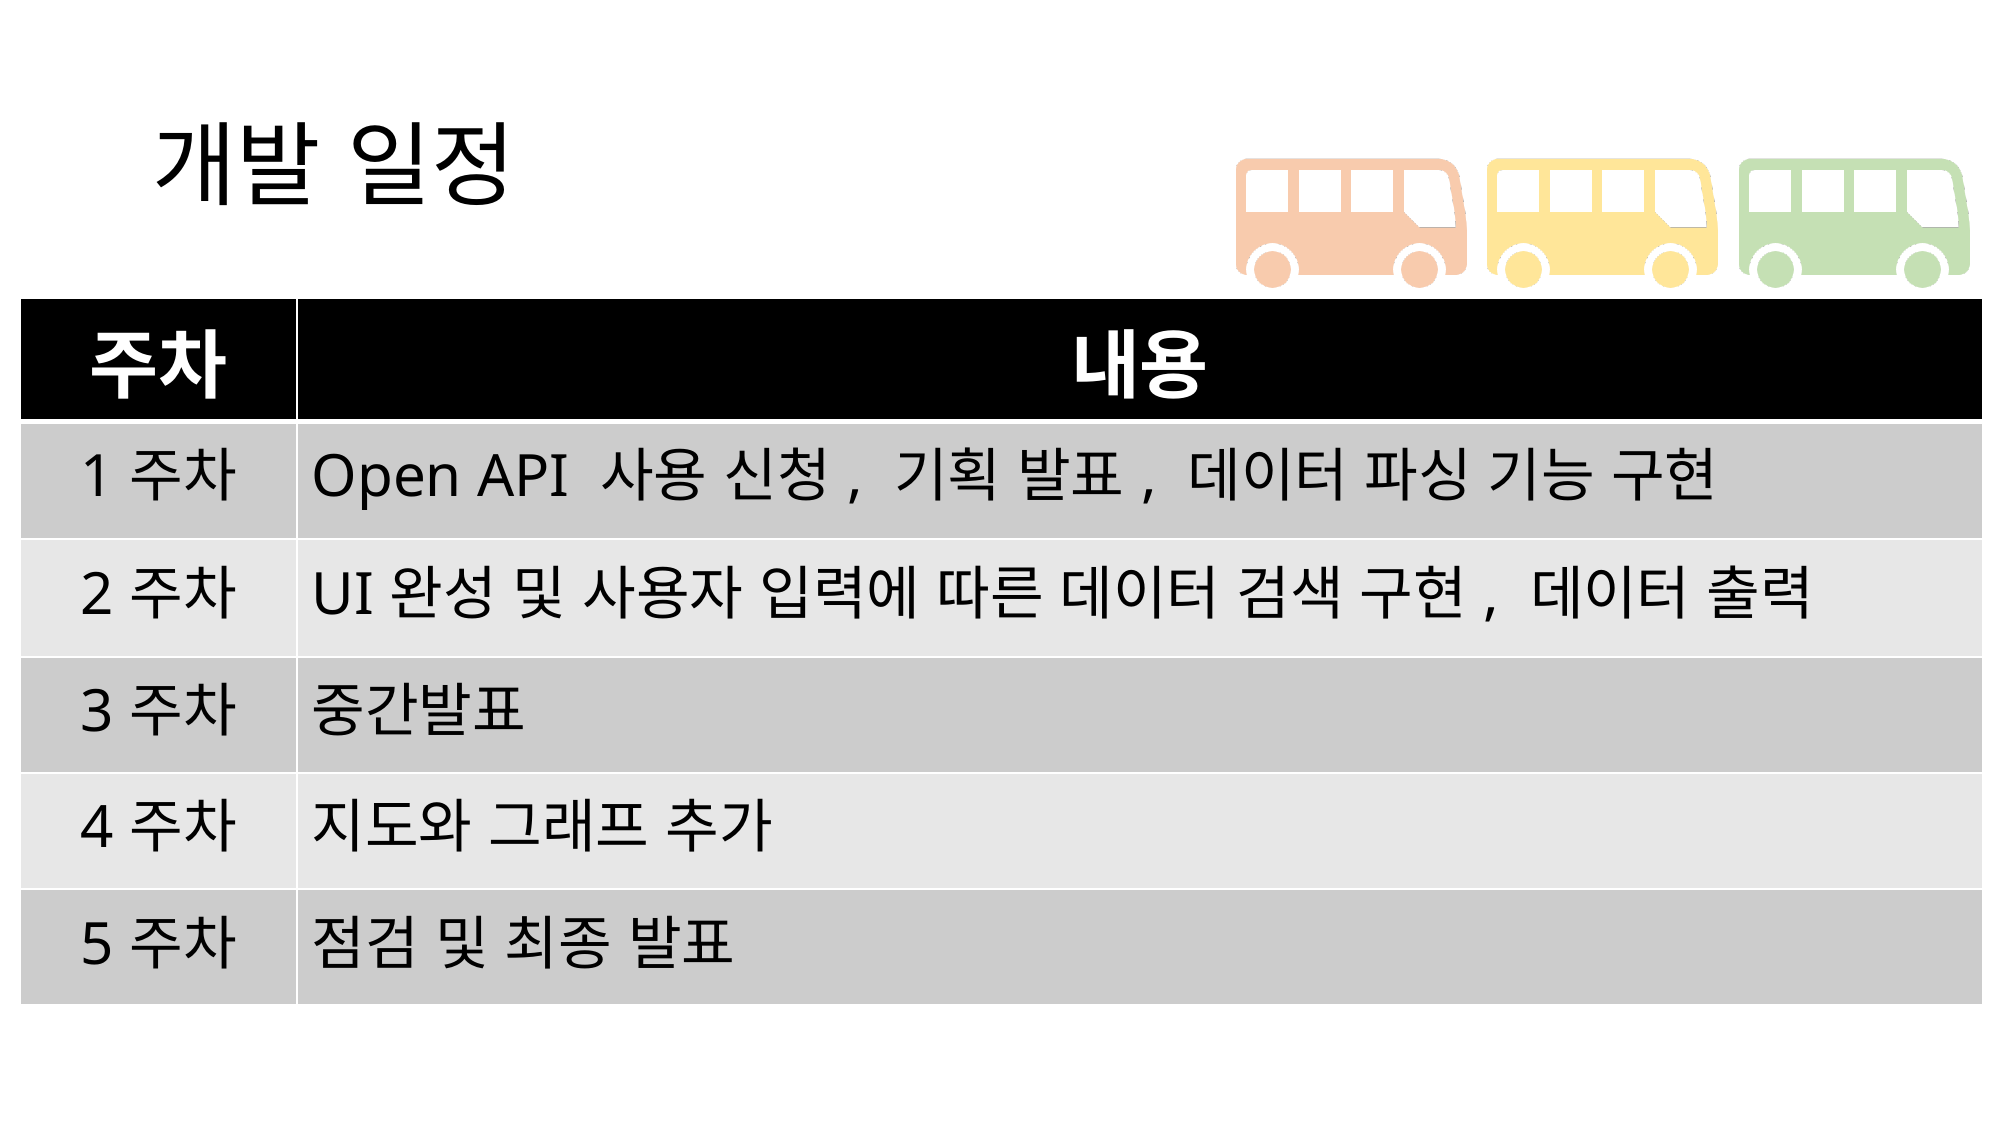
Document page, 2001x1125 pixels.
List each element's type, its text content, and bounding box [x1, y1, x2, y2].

table_cell 점검 및 최종 발표 [298, 890, 1982, 1004]
table_cell 4주차 [21, 774, 296, 888]
table_cell 중간발표 [298, 658, 1982, 772]
table_header 내용 [298, 299, 1982, 419]
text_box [1225, 96, 1980, 348]
table_header 주차 [21, 299, 296, 419]
title 개발 일정 [137, 59, 1863, 278]
table_cell 5주차 [21, 890, 296, 1004]
table_cell 1주차 [21, 424, 296, 538]
table_cell UI완성 및 사용자 입력에 따른 데이터 검색 구현, 데이터 출력 [298, 540, 1982, 656]
table_cell Open API 사용 신청, 기획 발표, 데이터 파싱 기능 구현 [298, 424, 1982, 538]
table_cell 3주차 [21, 658, 296, 772]
table_cell 2주차 [21, 540, 296, 656]
table_cell 지도와 그래프 추가 [298, 774, 1982, 888]
